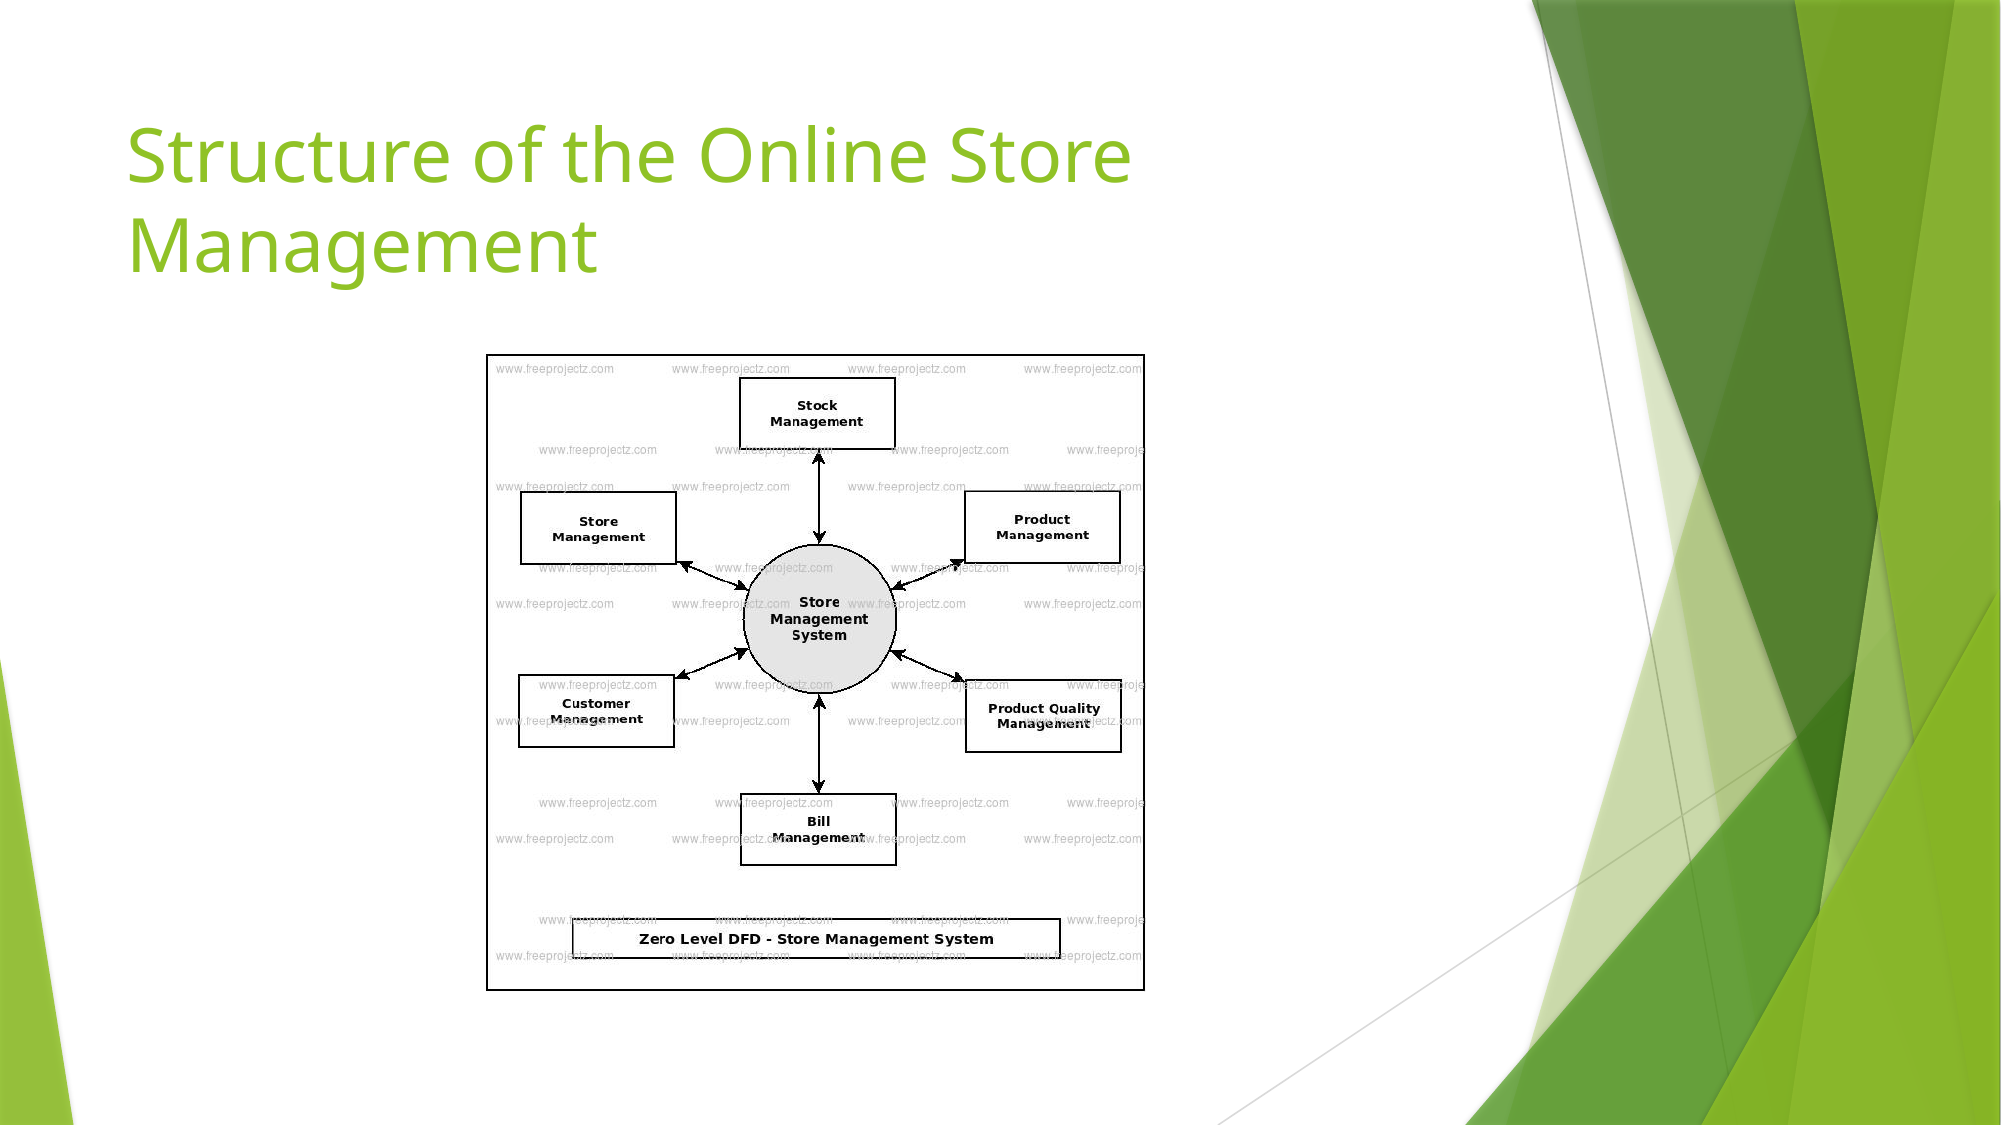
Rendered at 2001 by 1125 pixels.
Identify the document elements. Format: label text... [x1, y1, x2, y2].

title Structure of the Online Store Management [111, 99, 1522, 317]
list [486, 353, 1147, 992]
